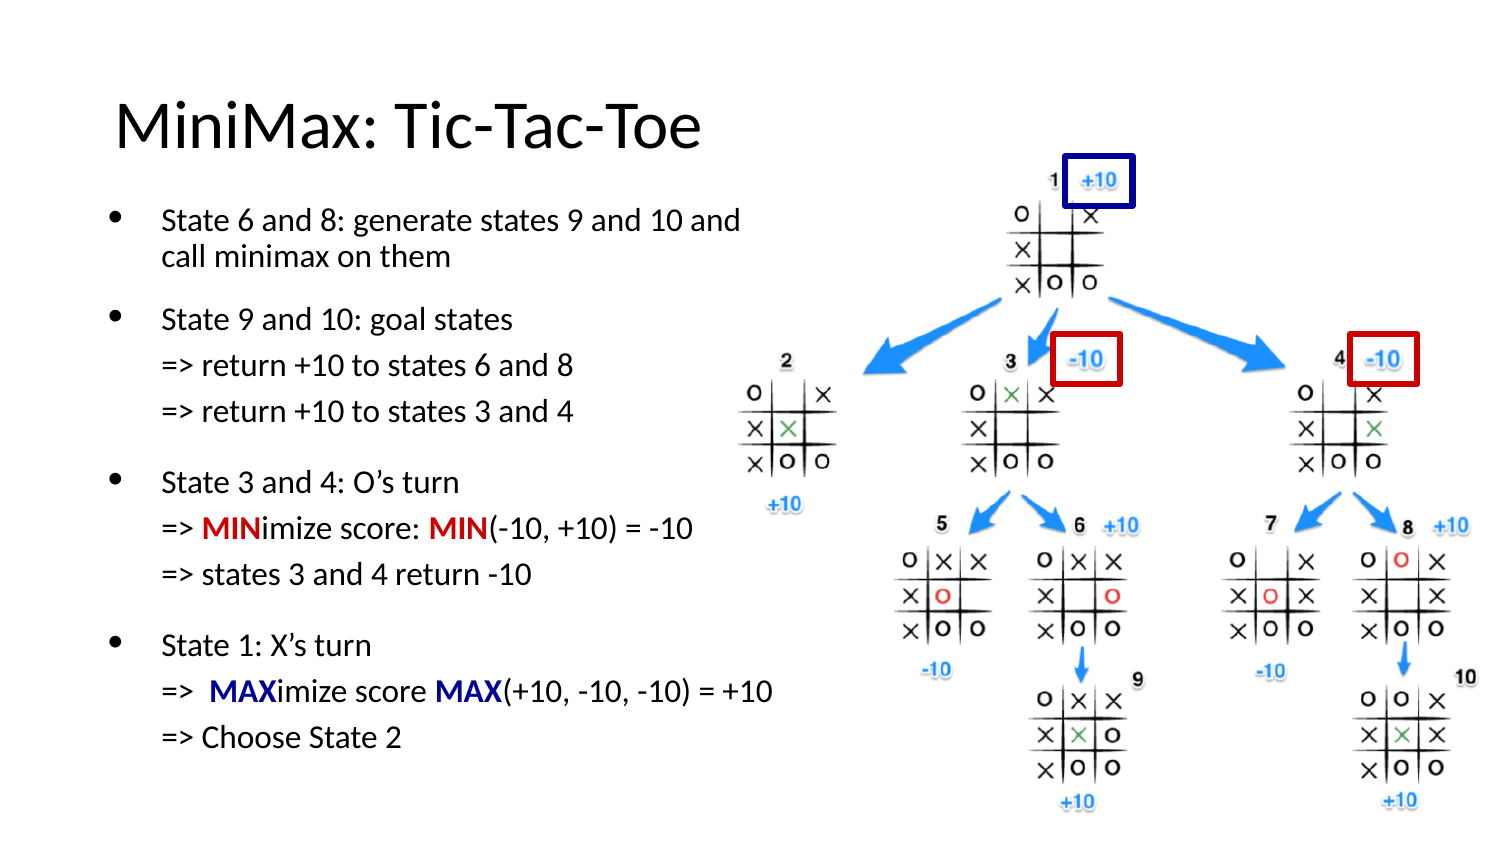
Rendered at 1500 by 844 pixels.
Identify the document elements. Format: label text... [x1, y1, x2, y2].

picture [694, 147, 1500, 844]
list State 6 and 8: generate states 9 and 10 and call minimax on them [75, 196, 689, 295]
list State 9 and 10: goal states => return +10 to states 6 and 8 => return +10 to states 3 and 4 [75, 295, 689, 458]
list State 3 and 4: O’s turn => MINimize score: MIN(-10, +10) = -10 => states 3 and 4 return -10 [75, 458, 689, 621]
title MiniMax: Tic-Tac-Toe [103, 44, 1397, 196]
list State 1: X’s turn => MAXimize score MAX(+10, -10, -10) = +10 => Choose State 2 [75, 621, 689, 785]
